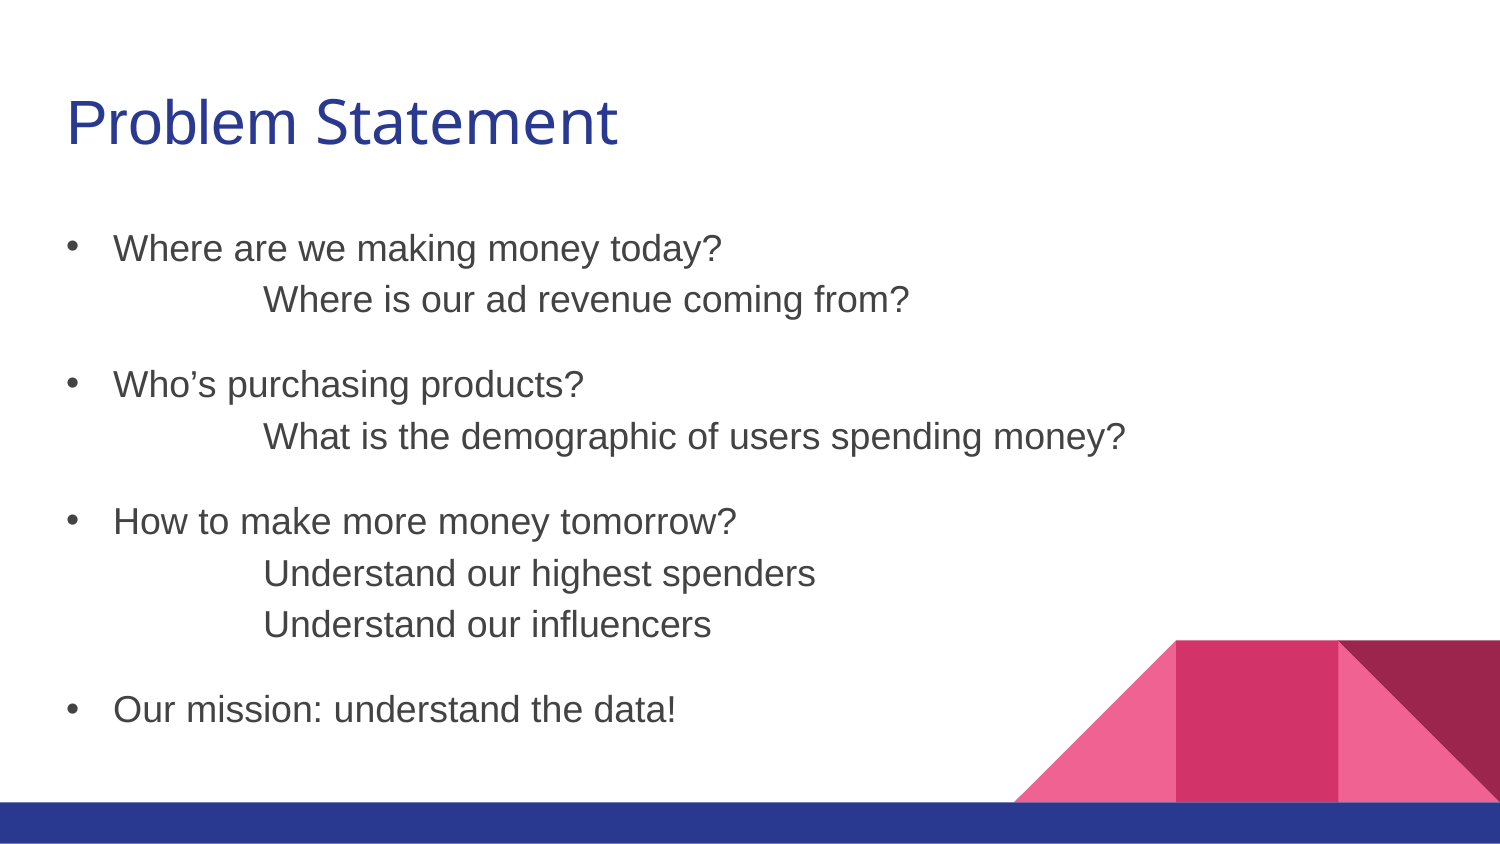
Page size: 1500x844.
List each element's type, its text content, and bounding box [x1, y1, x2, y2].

list Where are we making money today? Where is our ad revenue coming from? Who’s purchasing products? What is the demographic of users spending money? How to make more money tomorrow? Understand our highest spenders Understand our influencers Our mission: understand the data! [51, 201, 1449, 750]
title Problem Statement [51, 67, 1449, 167]
